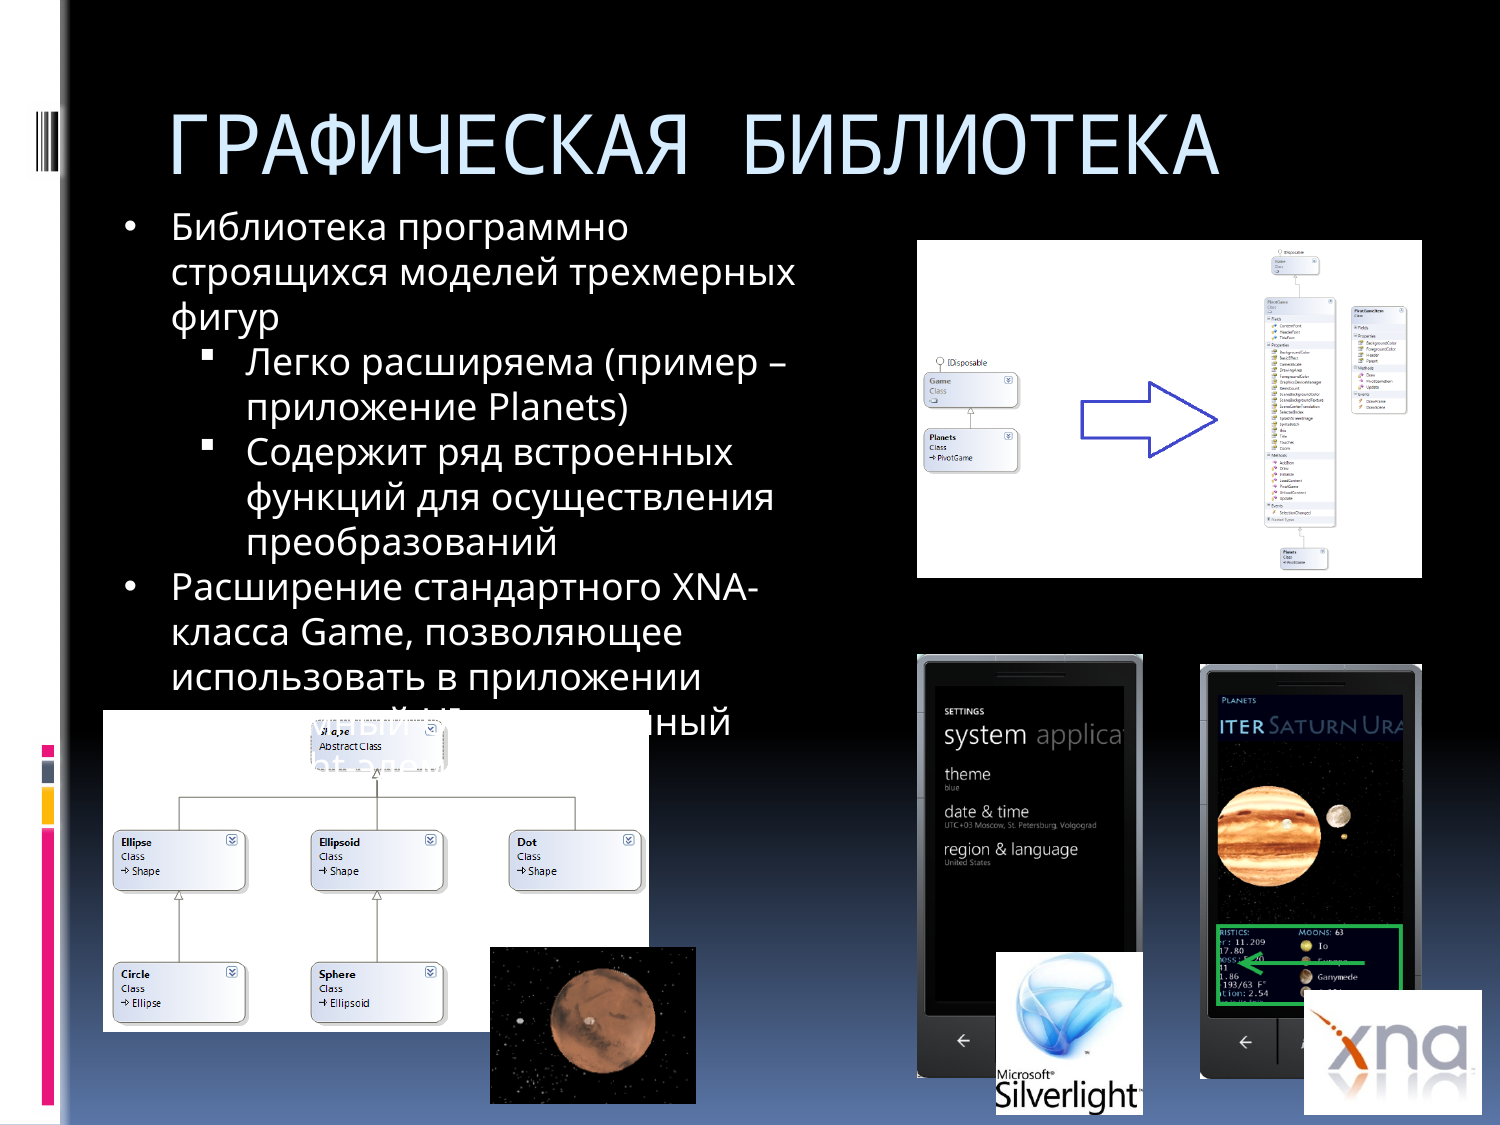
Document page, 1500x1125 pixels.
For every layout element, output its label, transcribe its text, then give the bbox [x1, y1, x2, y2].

picture [1199, 664, 1422, 1080]
picture [1304, 989, 1483, 1116]
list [996, 952, 1144, 1116]
text_box Библиотека программно строящихся моделей трехмерных фигур Легко расширяема (пример – приложение Planets) Содержит ряд встроенных функций для осуществления преобразований Расширение стандартного XNA-класса Game, позволяющее использовать в приложении панорамный UI, аналогичный Silverlight-элементу Pivot [109, 195, 872, 796]
picture [102, 709, 649, 1033]
title ГРАФИЧЕСКАЯ БИБЛИОТЕКА [150, 83, 1425, 234]
picture [490, 946, 696, 1105]
picture [917, 654, 1144, 1078]
picture [917, 240, 1422, 578]
